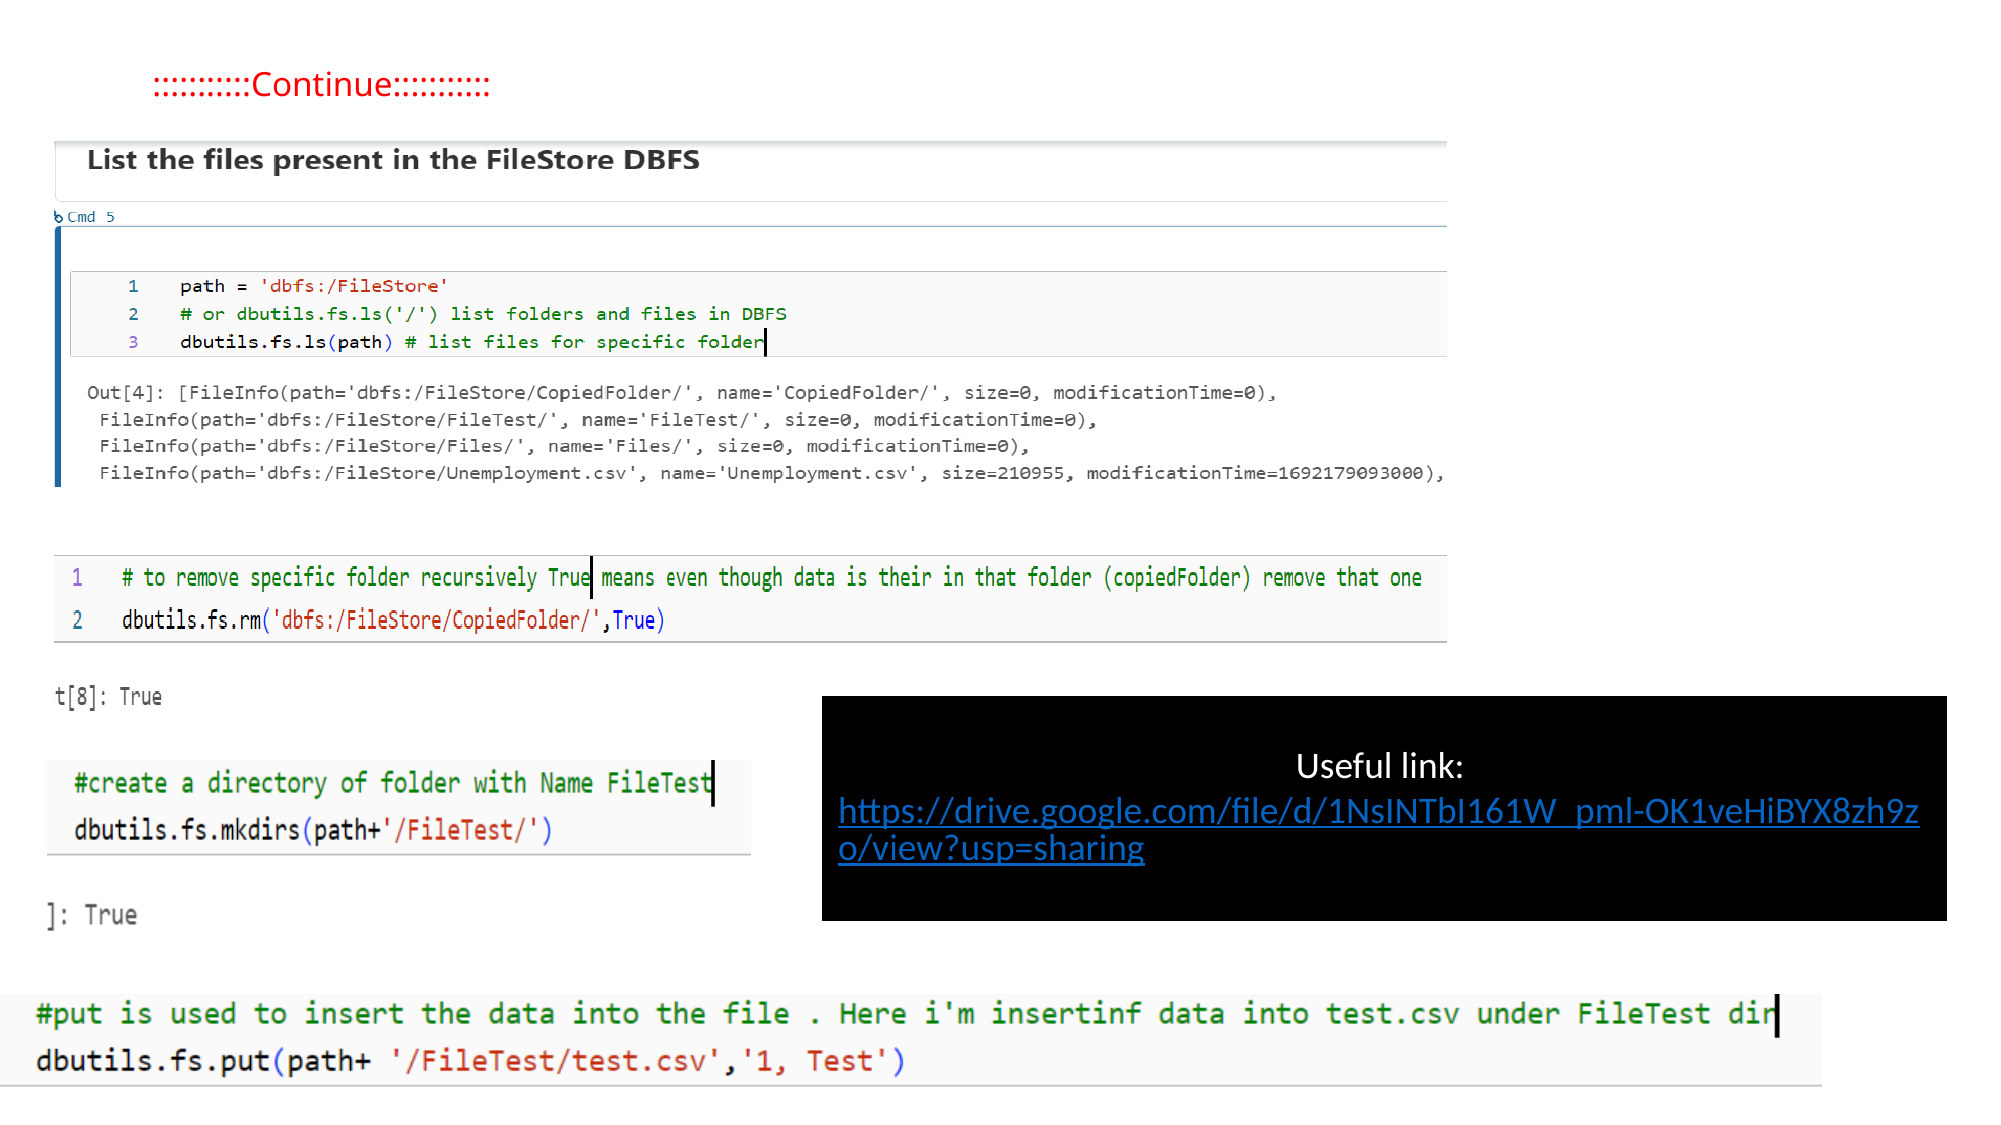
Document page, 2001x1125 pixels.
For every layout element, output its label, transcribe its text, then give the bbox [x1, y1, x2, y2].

text_box Useful link: https://drive.google.com/file/d/1NsINTbI161W_pml-OK1veHiBYX8zh9zo/view?usp=sharing [822, 696, 1947, 921]
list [54, 140, 1447, 487]
picture [47, 760, 751, 943]
title :::::::::::Continue::::::::::: [137, 59, 1863, 112]
picture [54, 554, 1447, 720]
picture [0, 994, 1822, 1090]
